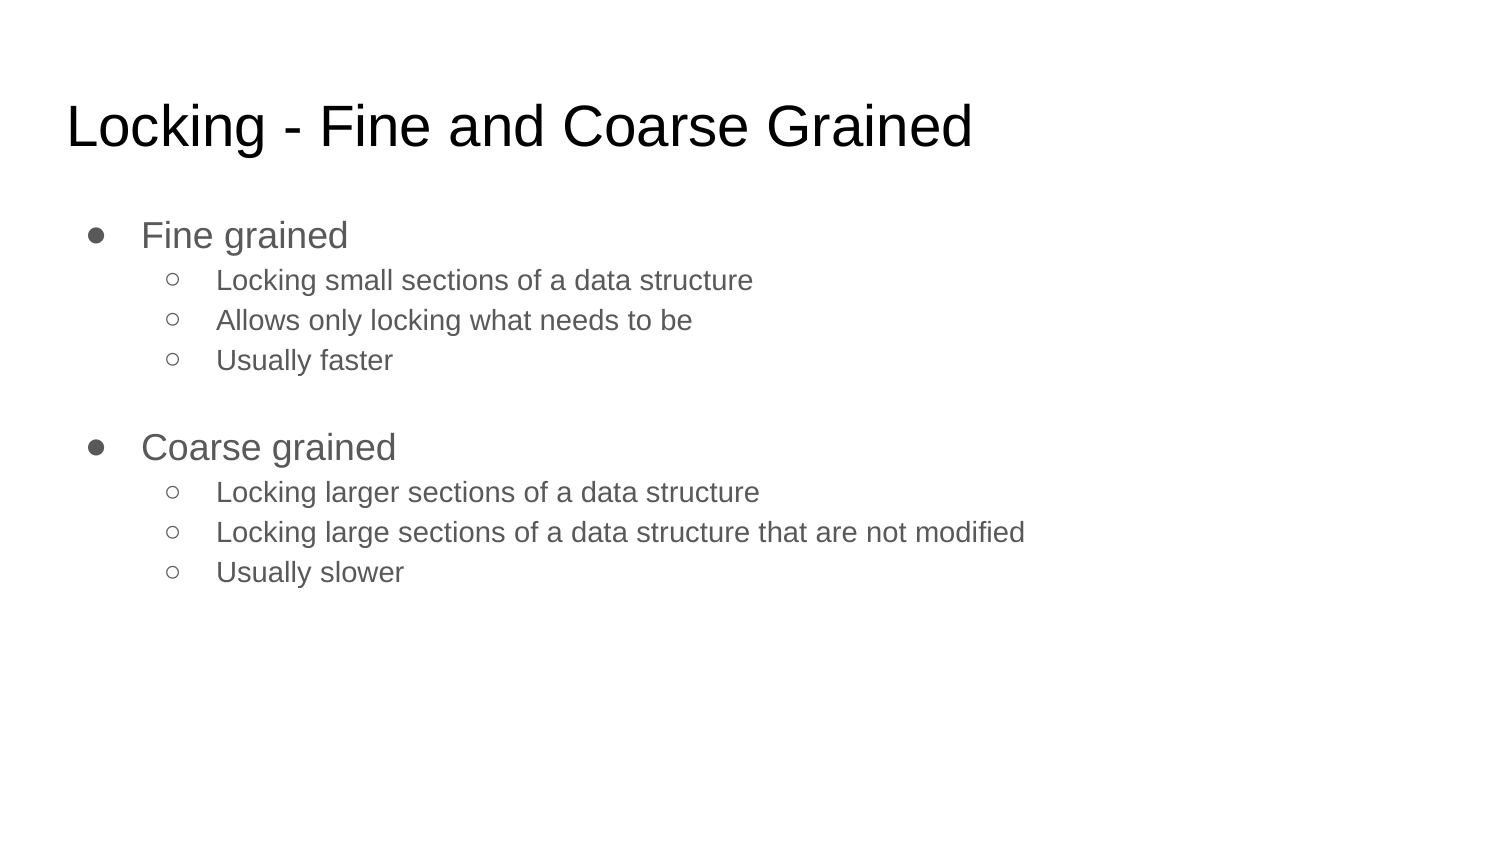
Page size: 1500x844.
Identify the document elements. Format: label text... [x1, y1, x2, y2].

list Fine grained Locking small sections of a data structure Allows only locking what needs to be Usually faster Coarse grained Locking larger sections of a data structure Locking large sections of a data structure that are not modified Usually slower [51, 189, 1449, 750]
title Locking - Fine and Coarse Grained [51, 72, 1449, 167]
